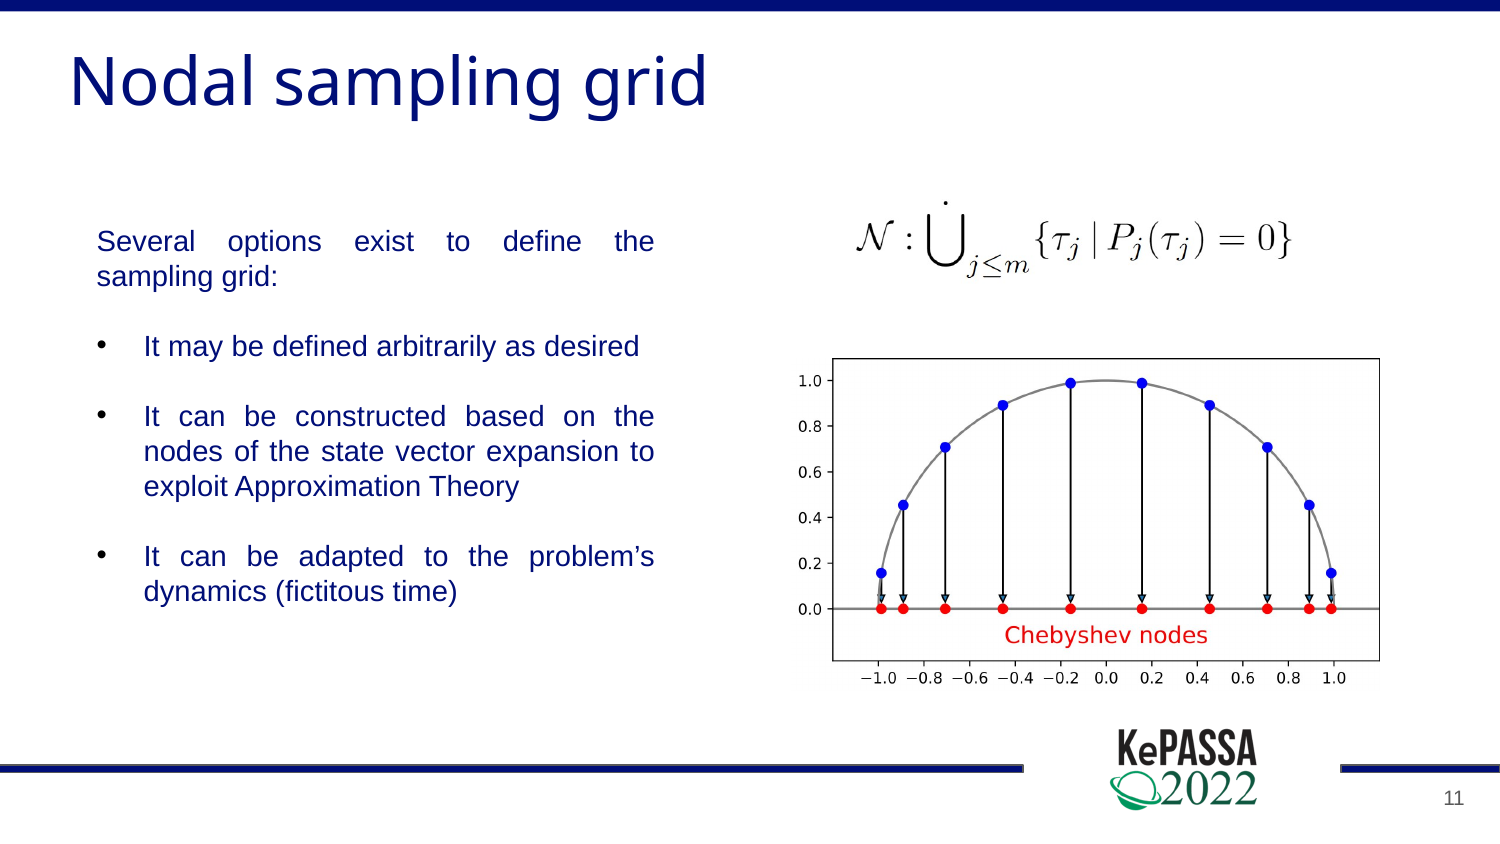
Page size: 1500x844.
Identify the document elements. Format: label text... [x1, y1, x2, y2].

text_box [0, 0, 1500, 12]
picture [1103, 721, 1263, 816]
slide_number 11 [1389, 764, 1480, 830]
picture [790, 358, 1381, 691]
title Nodal sampling grid [53, 12, 1452, 151]
text_box [0, 764, 1024, 773]
picture [846, 189, 1303, 284]
text_box Several options exist to define the sampling grid: It may be defined arbitrarily as desired It can be constructed based on the nodes of the state vector expansion to exploit Approximation Theory It can be adapted to the problem’s dynamics (fictitous time) [81, 207, 671, 657]
text_box [1341, 764, 1389, 773]
text_box [1480, 764, 1500, 773]
